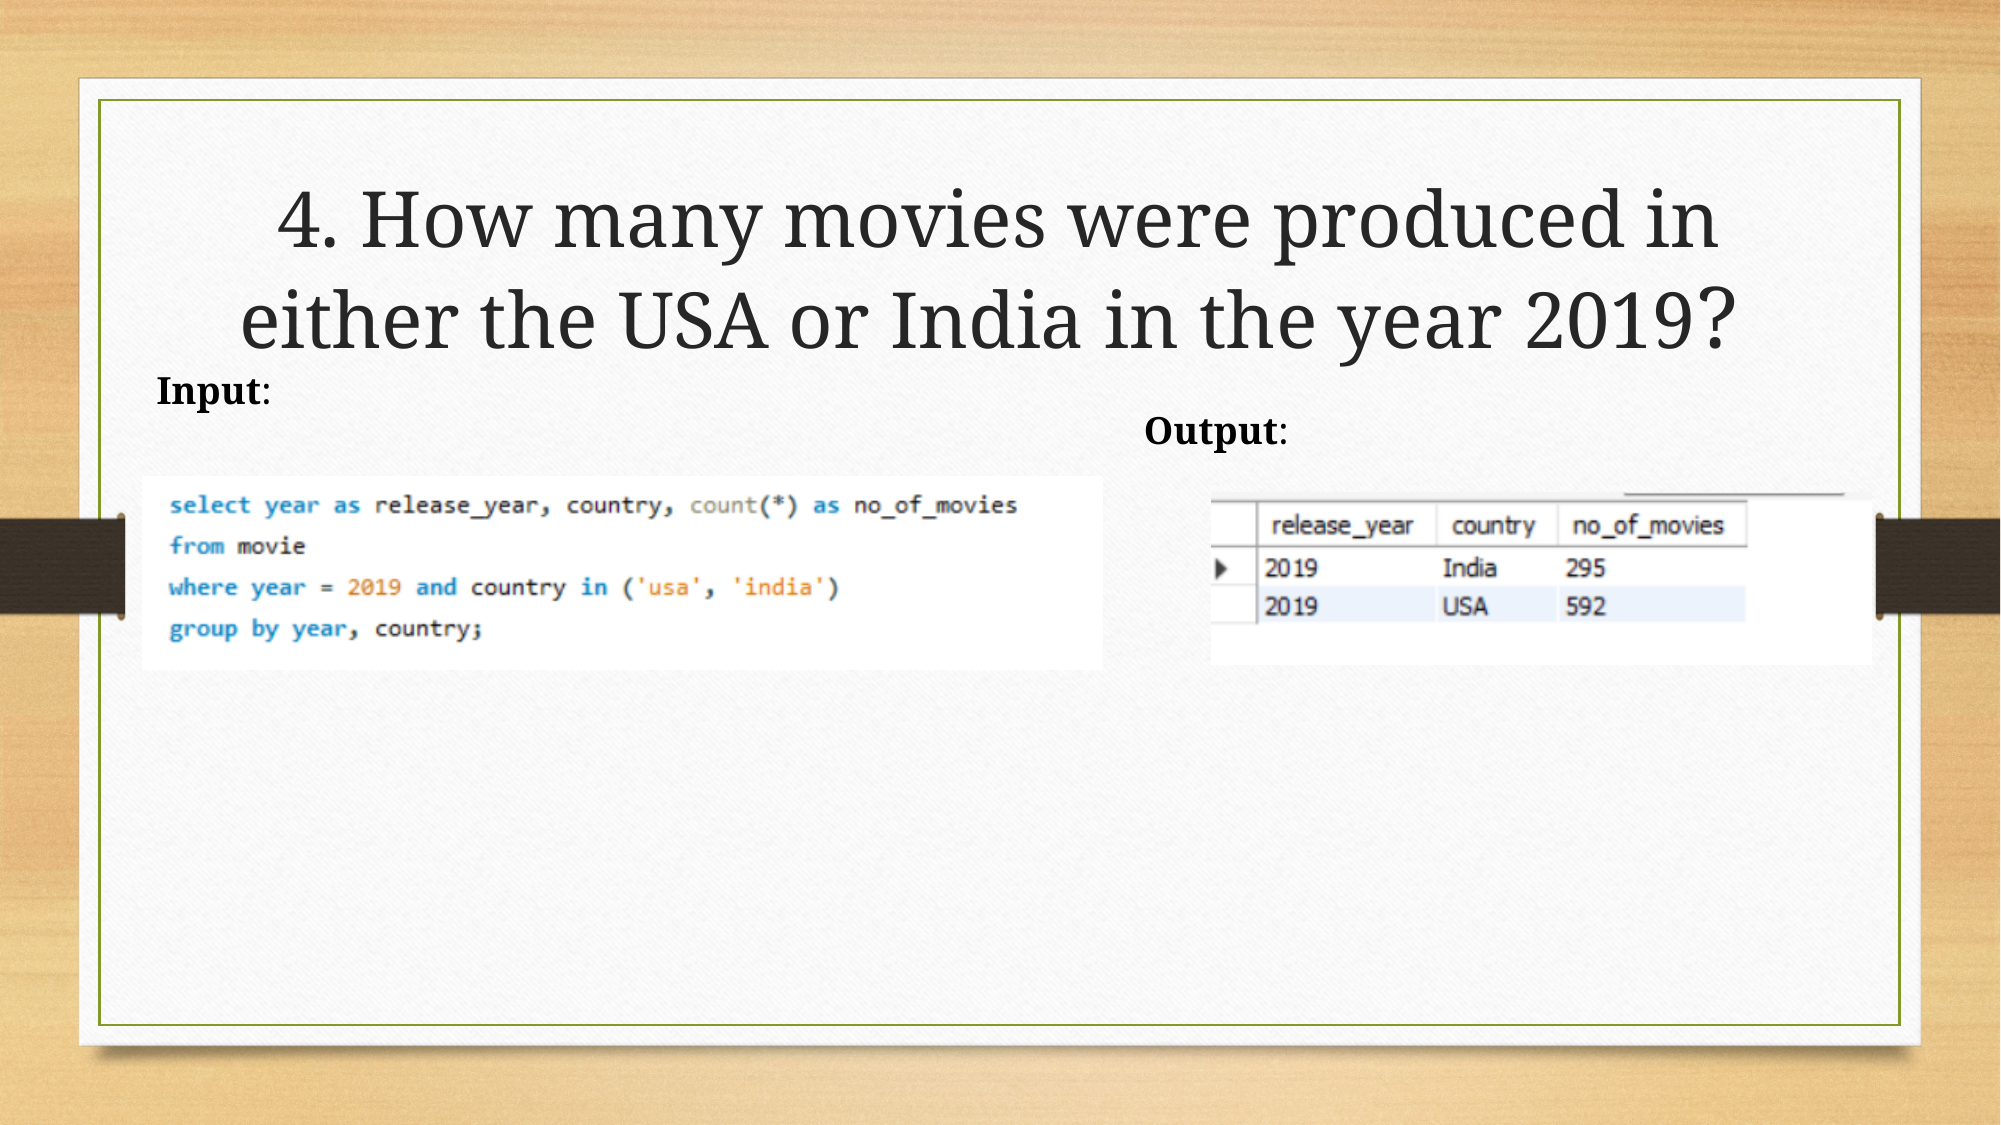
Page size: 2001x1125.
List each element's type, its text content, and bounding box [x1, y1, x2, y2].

title 4. How many movies were produced in either the USA or India in the year 2019? [212, 161, 1788, 375]
text_box Input: [141, 359, 287, 420]
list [142, 475, 1103, 671]
text_box Output: [1129, 399, 1304, 460]
picture [0, 0, 2001, 1125]
